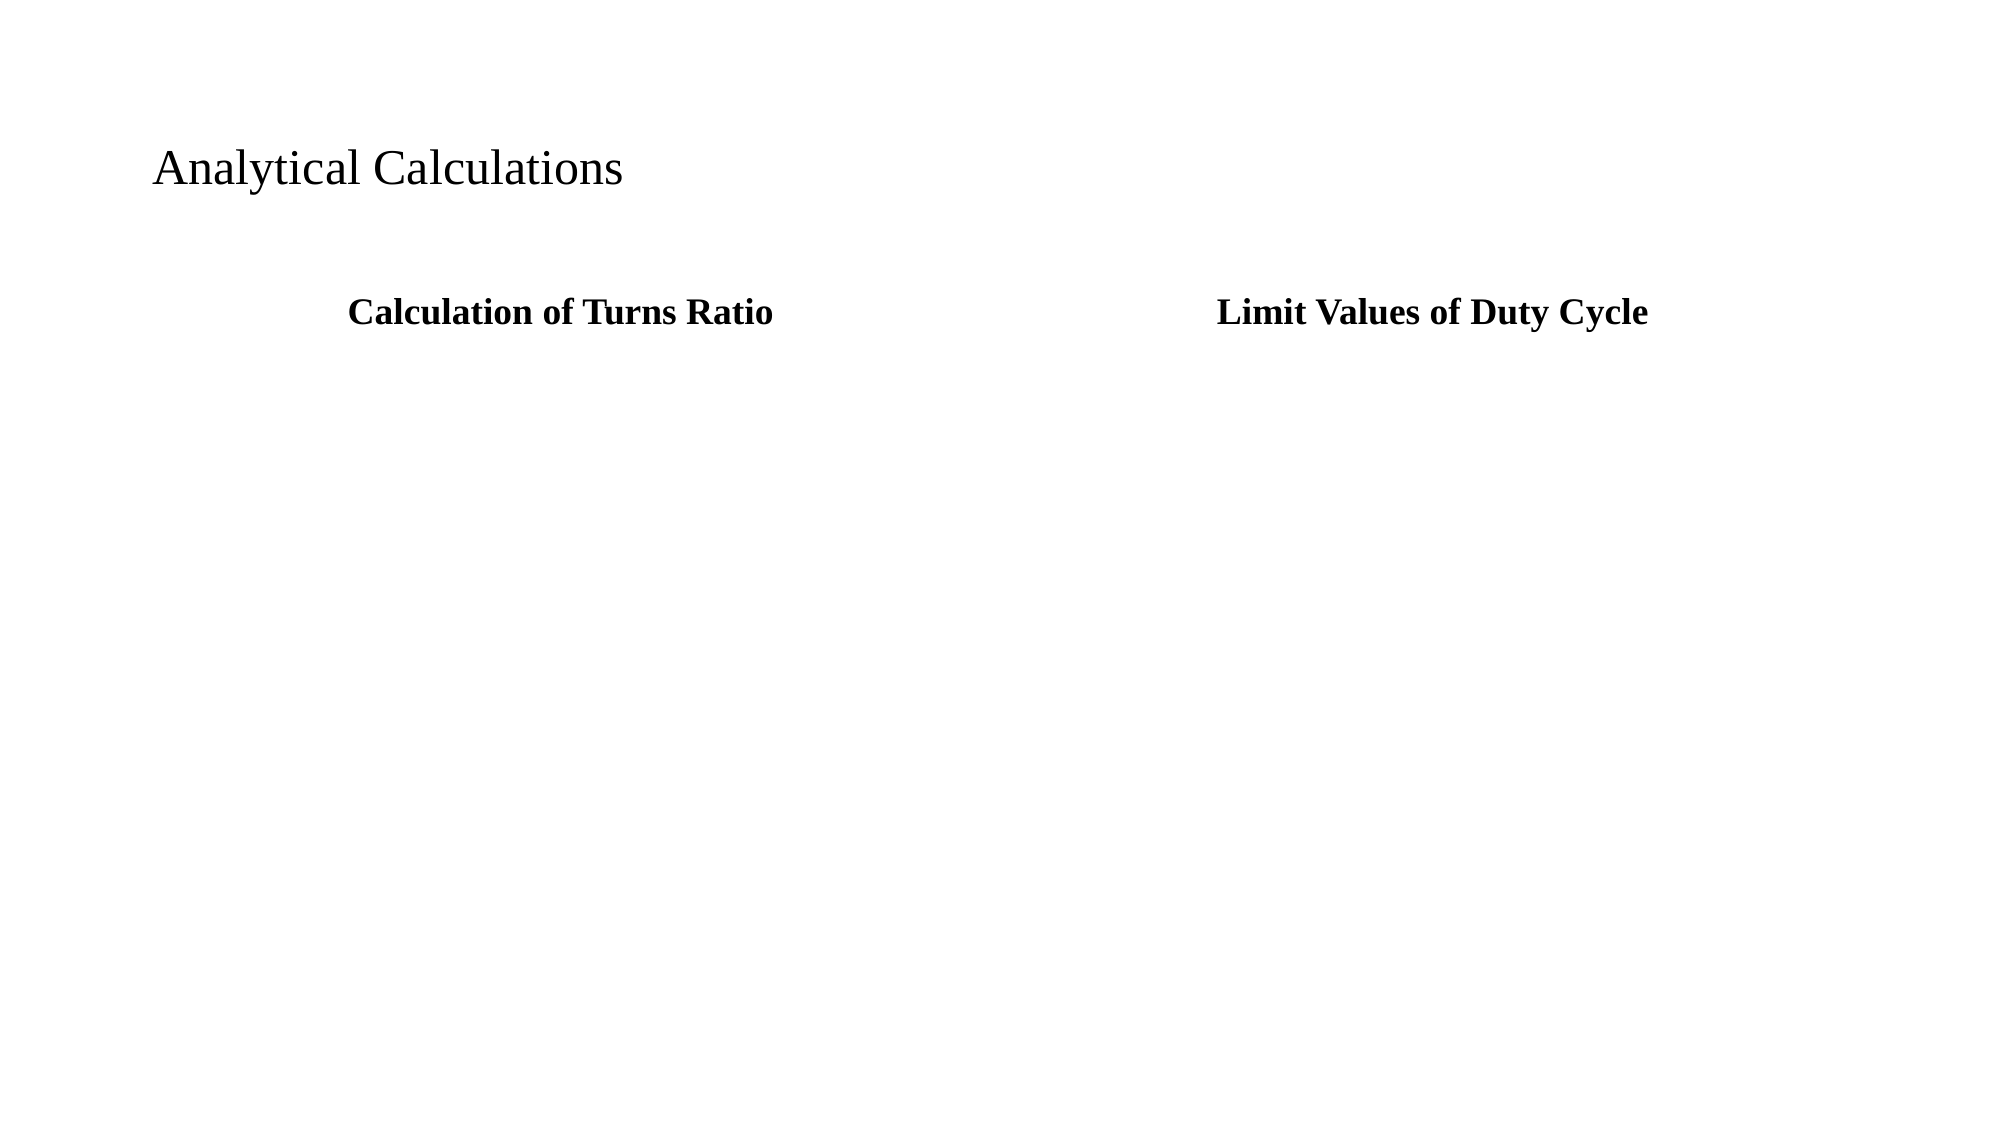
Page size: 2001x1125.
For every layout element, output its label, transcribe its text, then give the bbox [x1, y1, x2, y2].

list Limit Values of Duty Cycle [1012, 205, 1863, 341]
title Analytical Calculations [137, 59, 1863, 278]
list Calculation of Turns Ratio [137, 205, 984, 341]
